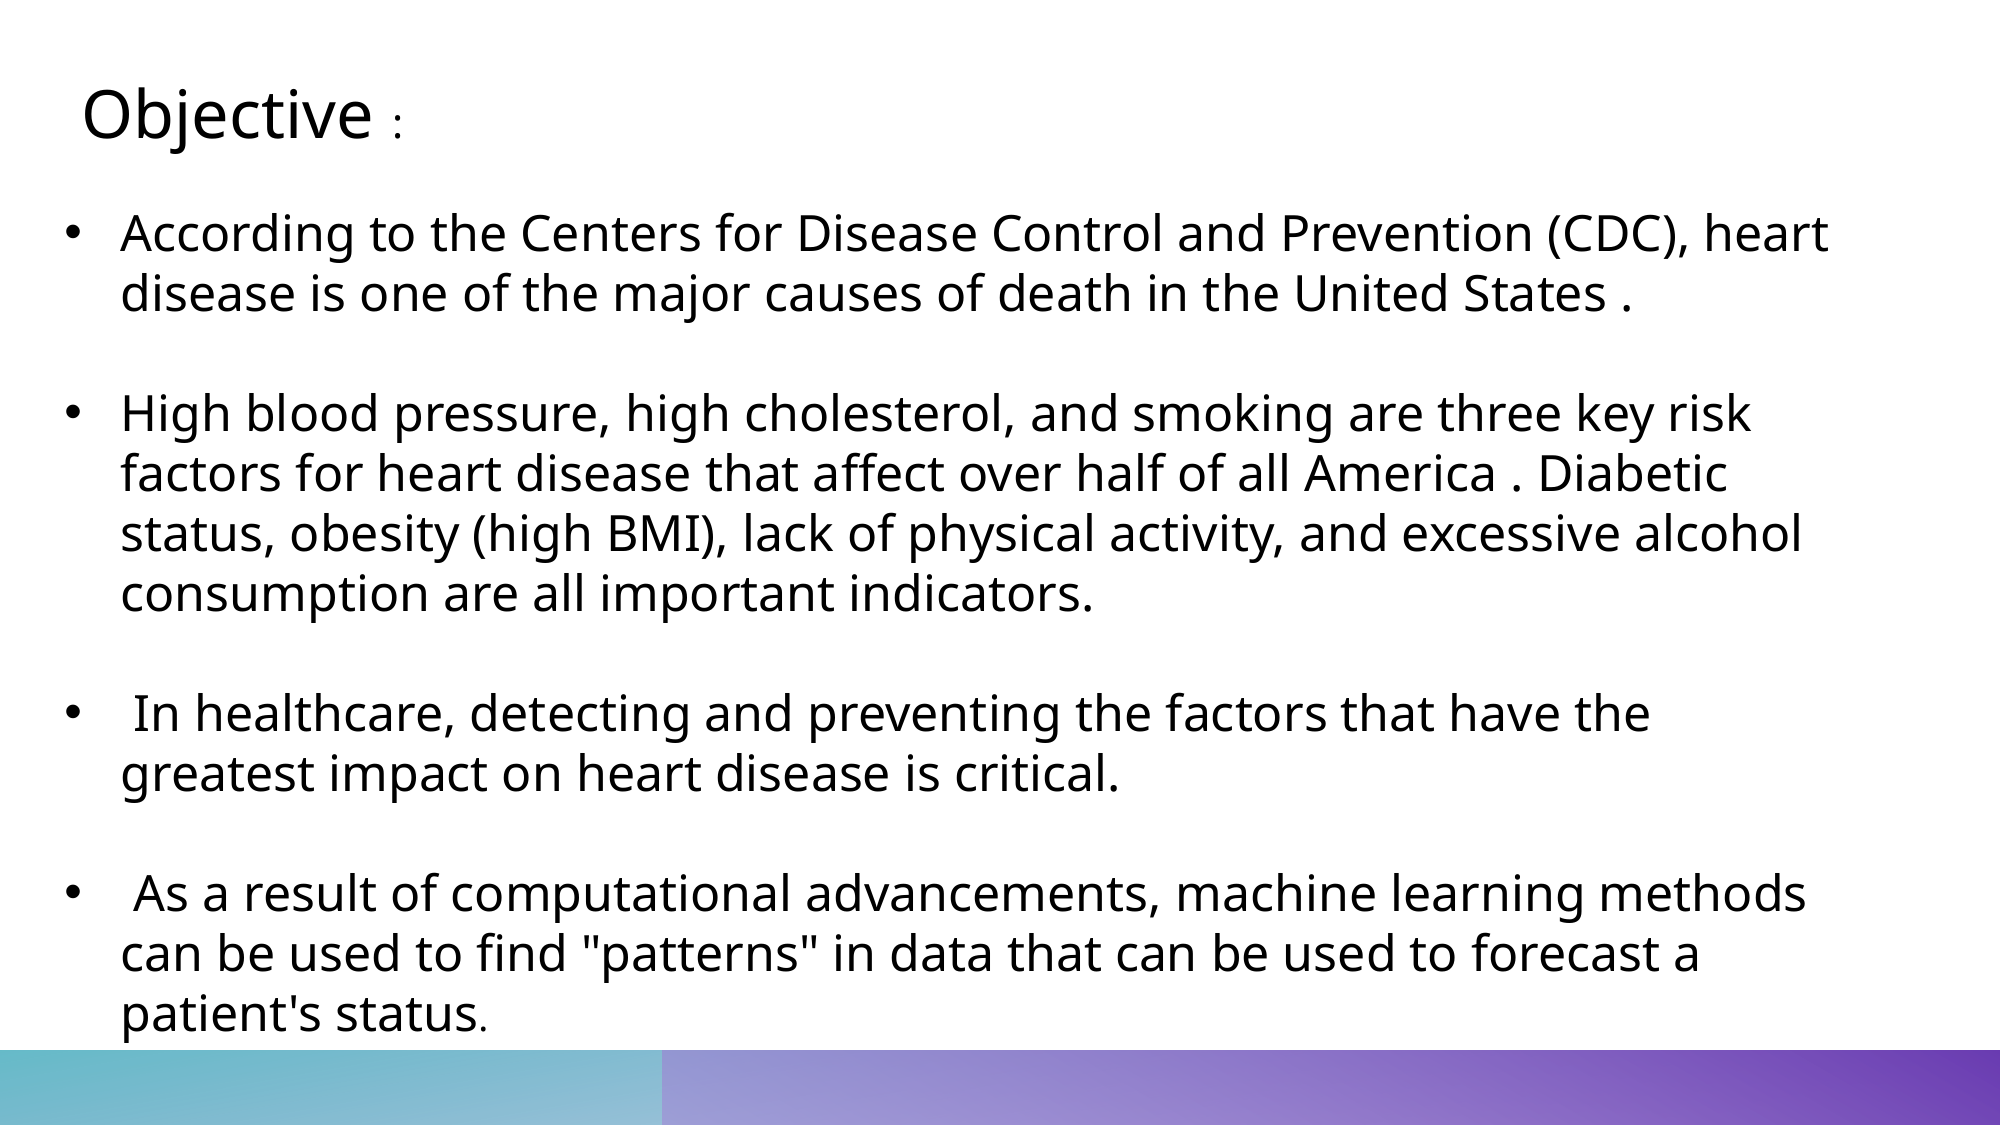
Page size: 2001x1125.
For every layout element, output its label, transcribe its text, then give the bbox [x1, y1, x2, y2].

text_box Objective : According to the Centers for Disease Control and Prevention (CDC), heart disease is one of the major causes of death in the United States . High blood pressure, high cholesterol, and smoking are three key risk factors for heart disease that affect over half of all America . Diabetic status, obesity (high BMI), lack of physical activity, and excessive alcohol consumption are all important indicators. In healthcare, detecting and preventing the factors that have the greatest impact on heart disease is critical. As a result of computational advancements, machine learning methods can be used to find "patterns" in data that can be used to forecast a patient's status. [49, 64, 1876, 1049]
